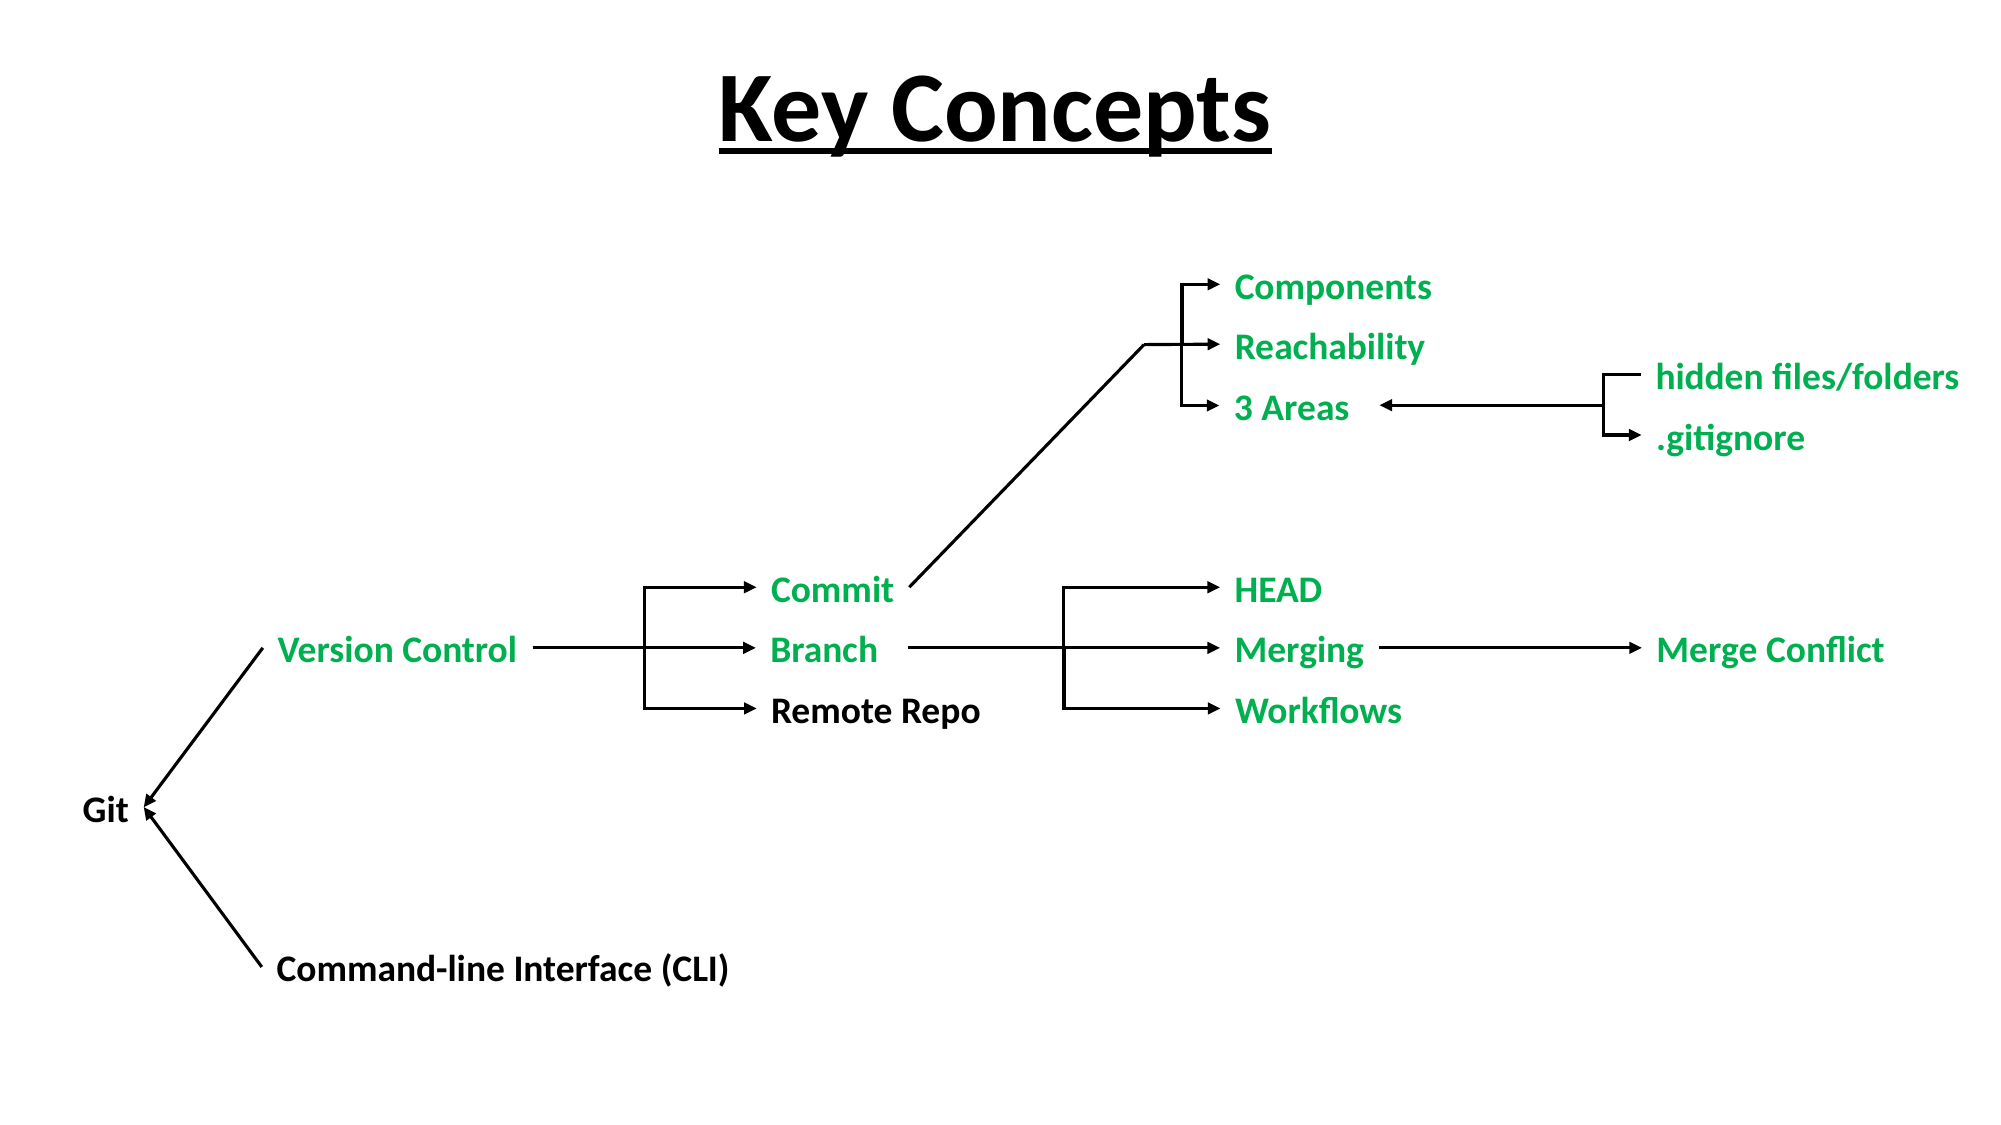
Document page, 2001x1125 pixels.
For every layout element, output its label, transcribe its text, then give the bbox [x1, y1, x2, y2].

text_box HEAD [1219, 557, 1338, 618]
text_box Remote Repo [756, 678, 997, 739]
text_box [533, 587, 756, 648]
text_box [1565, 405, 1641, 436]
text_box Key Concepts [704, 34, 1296, 169]
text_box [1144, 284, 1220, 344]
text_box Commit [756, 557, 909, 617]
text_box Merge Conflict [1641, 617, 1900, 678]
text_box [1565, 374, 1641, 405]
text_box Branch [756, 617, 907, 678]
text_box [144, 648, 262, 807]
text_box Git [67, 777, 144, 837]
text_box Workflows [1220, 678, 1418, 739]
text_box hidden files/folders [1640, 344, 1976, 405]
text_box Components [1220, 254, 1448, 315]
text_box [907, 587, 1220, 648]
text_box .gitignore [1641, 405, 1821, 465]
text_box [1144, 344, 1220, 406]
text_box Merging [1220, 617, 1380, 678]
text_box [907, 648, 1220, 709]
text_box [533, 648, 756, 709]
text_box 3 Areas [1219, 375, 1380, 436]
text_box Version Control [262, 617, 533, 678]
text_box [909, 344, 1145, 587]
text_box Command-line Interface (CLI) [261, 936, 756, 997]
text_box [144, 807, 262, 968]
text_box Reachability [1220, 315, 1441, 374]
